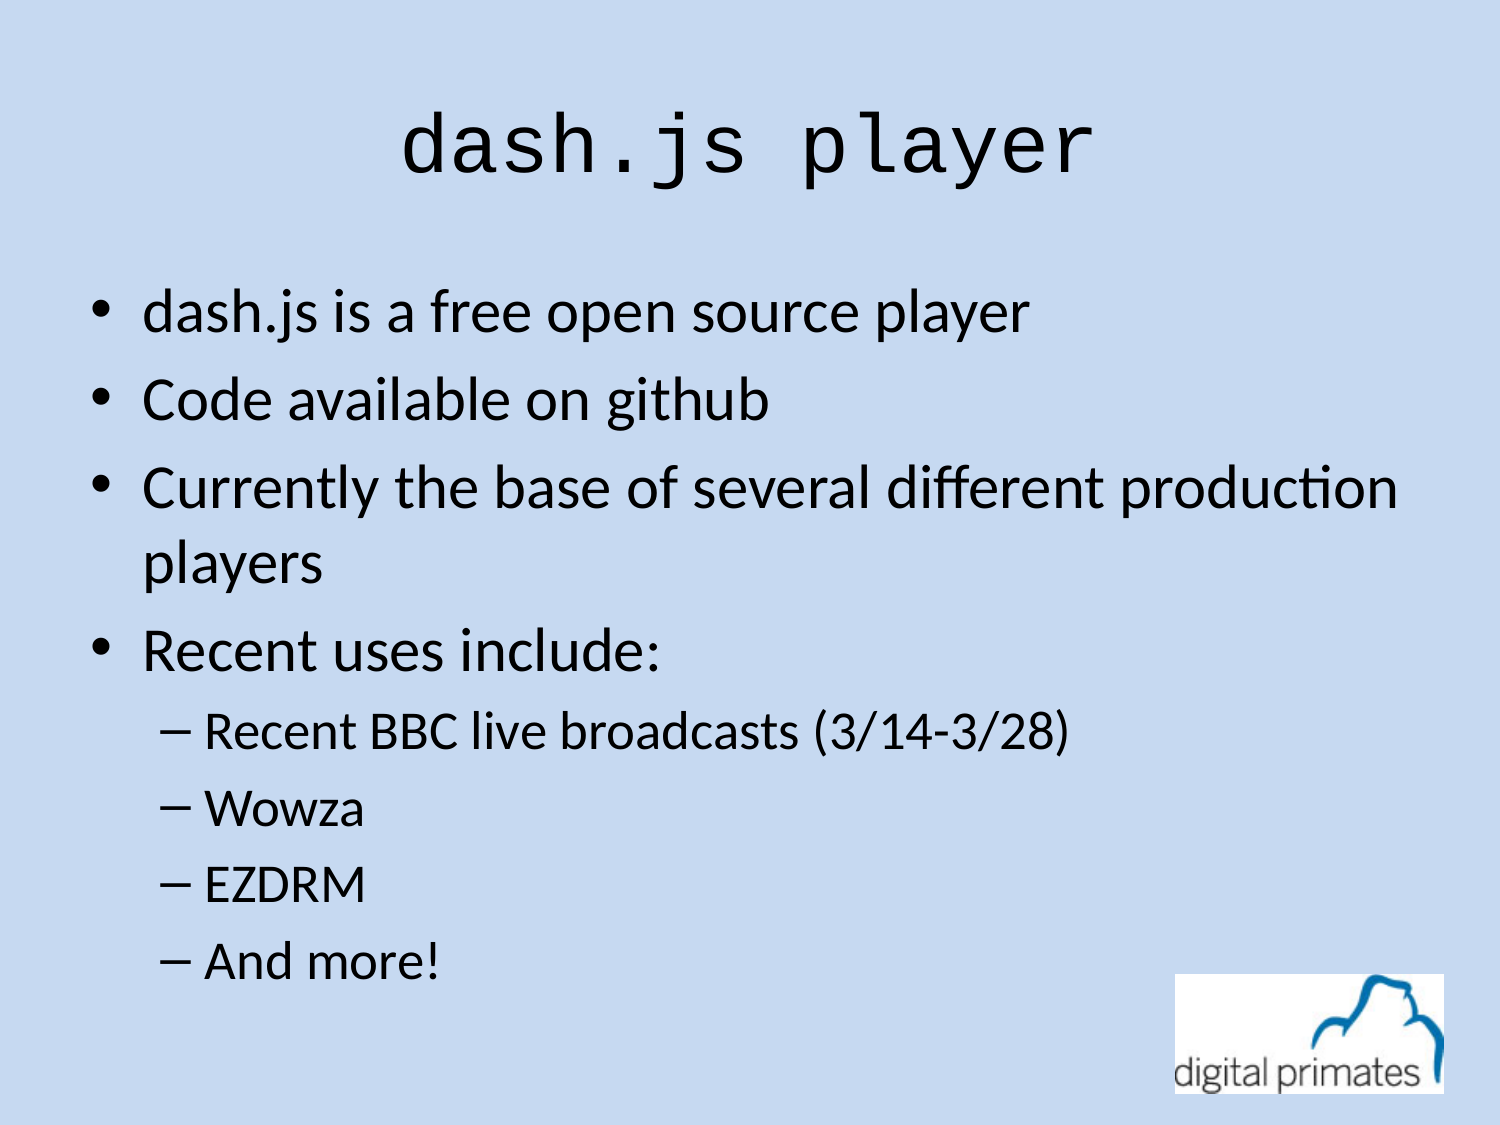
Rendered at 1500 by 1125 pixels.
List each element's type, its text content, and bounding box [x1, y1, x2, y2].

list dash.js is a free open source player Code available on github Currently the base of several different production players Recent uses include: Recent BBC live broadcasts (3/14-3/28) Wowza EZDRM And more! [75, 262, 1425, 1005]
picture [1175, 974, 1444, 1094]
title dash.js player [75, 45, 1425, 233]
